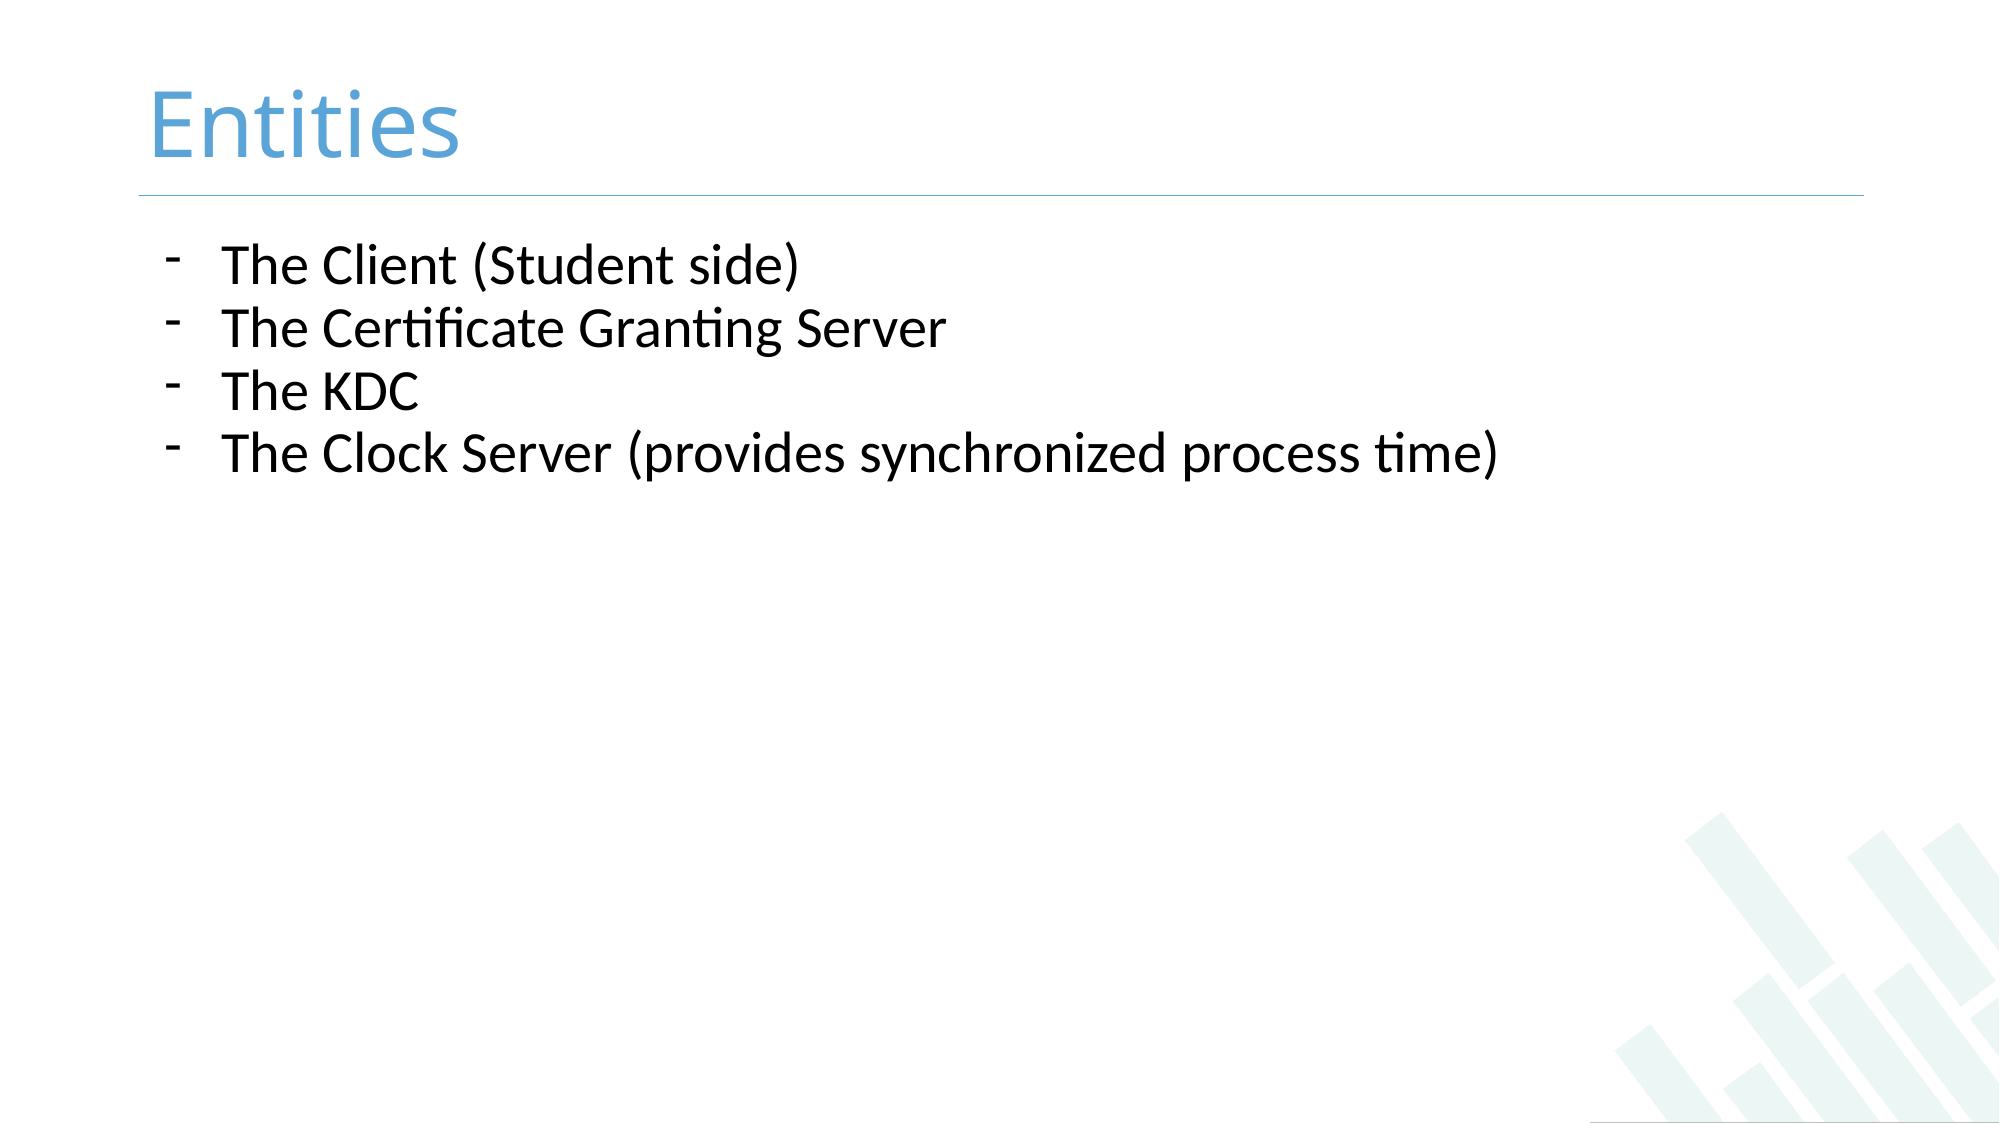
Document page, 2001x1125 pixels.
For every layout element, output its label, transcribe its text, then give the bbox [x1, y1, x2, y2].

title Entities [138, 60, 1864, 196]
list The Client (Student side) The Certificate Granting Server The KDC The Clock Server (provides synchronized process time) [138, 226, 1864, 1014]
picture [1590, 785, 2000, 1125]
